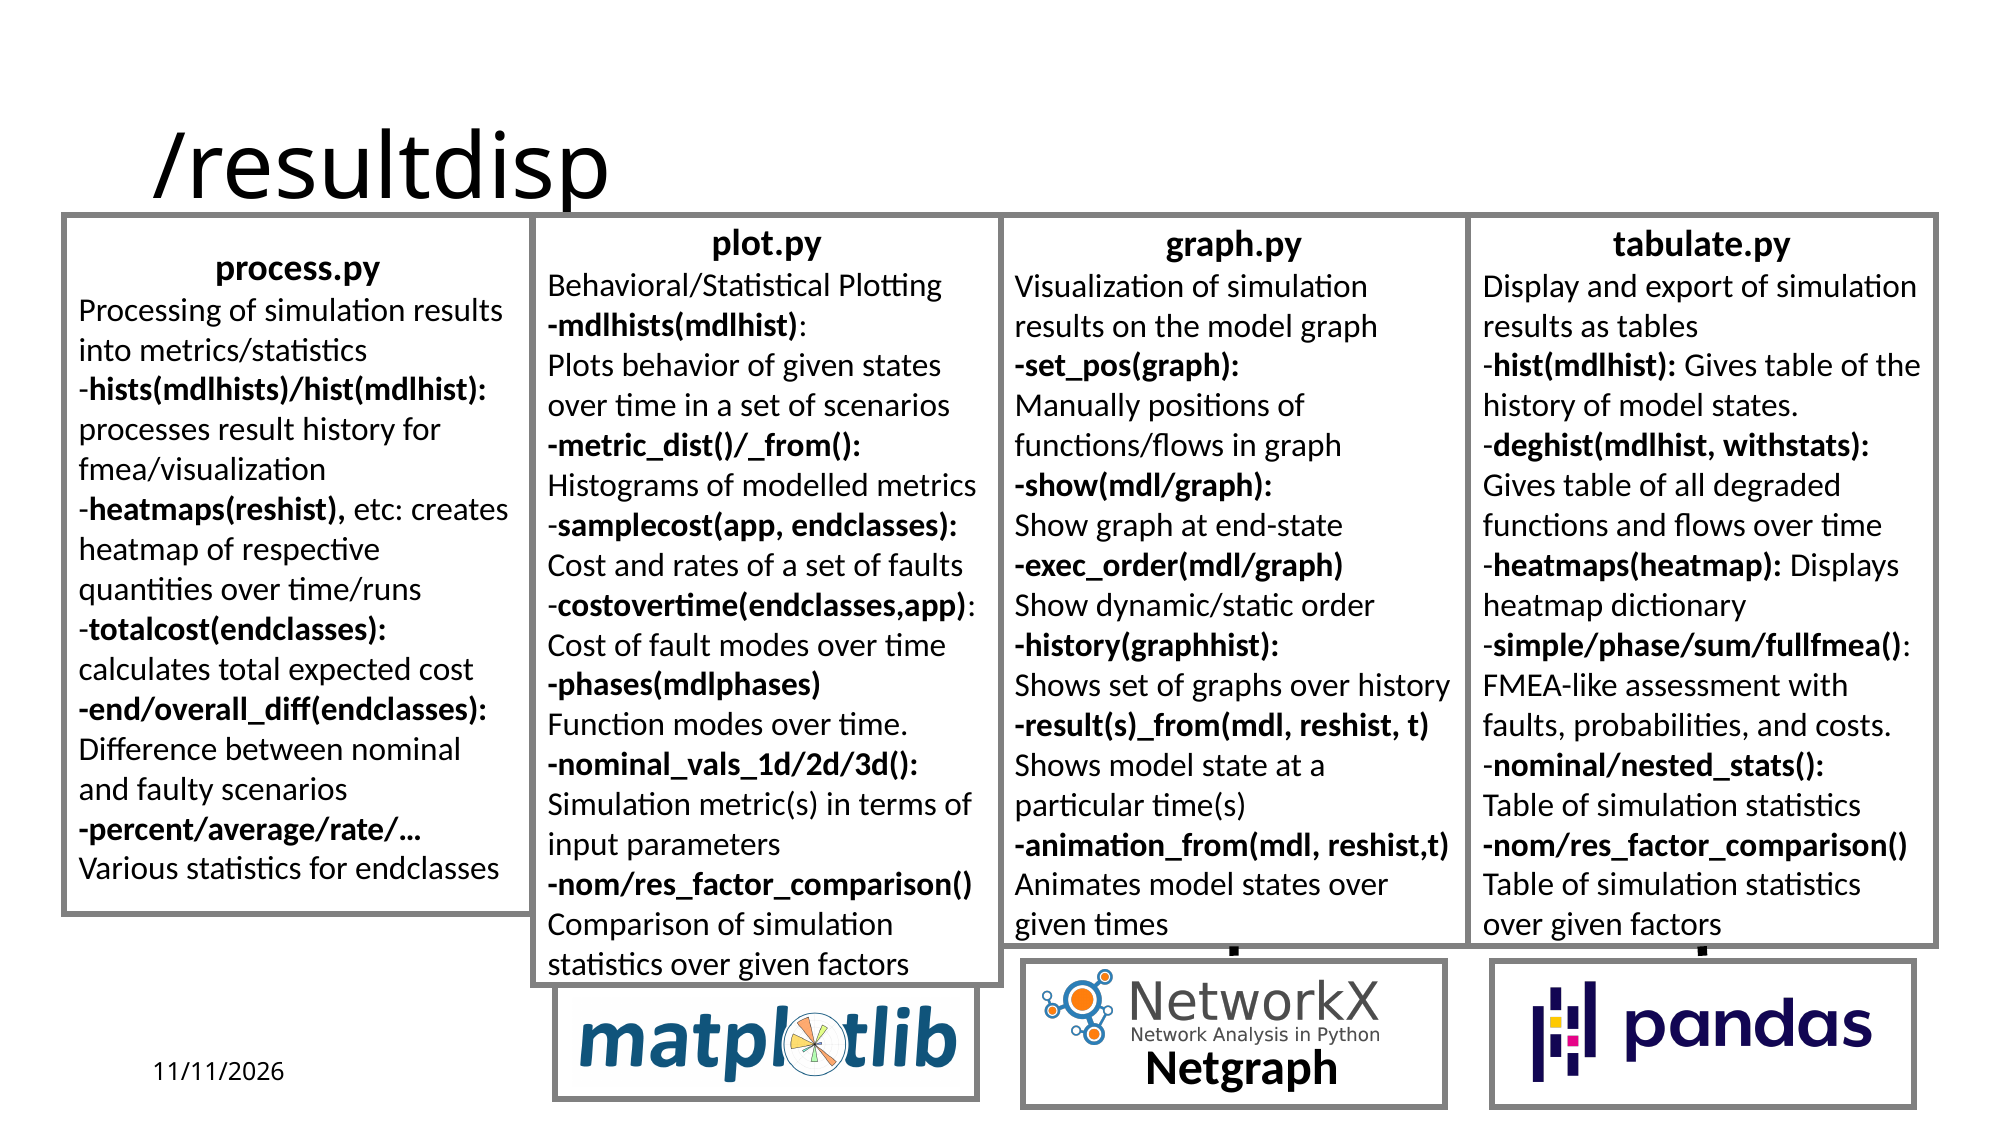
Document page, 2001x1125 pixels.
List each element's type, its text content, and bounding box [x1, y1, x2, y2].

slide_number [137, 1042, 588, 1103]
text_box tabulate.py Display and export of simulation results as tables -hist(mdlhist): Gives table of the history of model states. -deghist(mdlhist, withstats): Gives table of all degraded functions and flows over time -heatmaps(heatmap): Displays heatmap dictionary -simple/phase/sum/fullfmea(): FMEA-like assessment with faults, probabilities, and costs. -nominal/nested_stats(): Table of simulation statistics -nom/res_factor_comparison() Table of simulation statistics over given factors [1467, 214, 1937, 947]
text_box [1491, 960, 1915, 1108]
text_box Netgraph [1130, 1045, 1354, 1102]
slide_number 32 [1412, 1042, 1516, 1103]
text_box [1022, 960, 1446, 1108]
picture [572, 997, 960, 1087]
text_box [554, 986, 978, 1100]
picture [1516, 956, 1888, 1107]
text_box process.py Processing of simulation results into metrics/statistics -hists(mdlhists)/hist(mdlhist): processes result history for fmea/visualization -heatmaps(reshist), etc: creates heatmap of respective quantities over time/runs -totalcost(endclasses): calculates total expected cost -end/overall_diff(endclasses): Difference between nominal and faulty scenarios -percent/average/rate/… Various statistics for endclasses [63, 214, 532, 915]
title /resultdisp [137, 59, 1863, 214]
text_box plot.py Behavioral/Statistical Plotting -mdlhists(mdlhist): Plots behavior of given states over time in a set of scenarios -metric_dist()/_from(): Histograms of modelled metrics -samplecost(app, endclasses): Cost and rates of a set of faults -costovertime(endclasses,app): Cost of fault modes over time -phases(mdlphases) Function modes over time. -nominal_vals_1d/2d/3d(): Simulation metric(s) in terms of input parameters -nom/res_factor_comparison() Comparison of simulation statistics over given factors [532, 214, 1002, 986]
text_box graph.py Visualization of simulation results on the model graph -set_pos(graph): Manually positions of functions/flows in graph -show(mdl/graph): Show graph at end-state -exec_order(mdl/graph) Show dynamic/static order -history(graphhist): Shows set of graphs over history -result(s)_from(mdl, reshist, t) Shows model state at a particular time(s) -animation_from(mdl, reshist,t) Animates model states over given times [1002, 214, 1467, 947]
picture [1042, 969, 1379, 1045]
